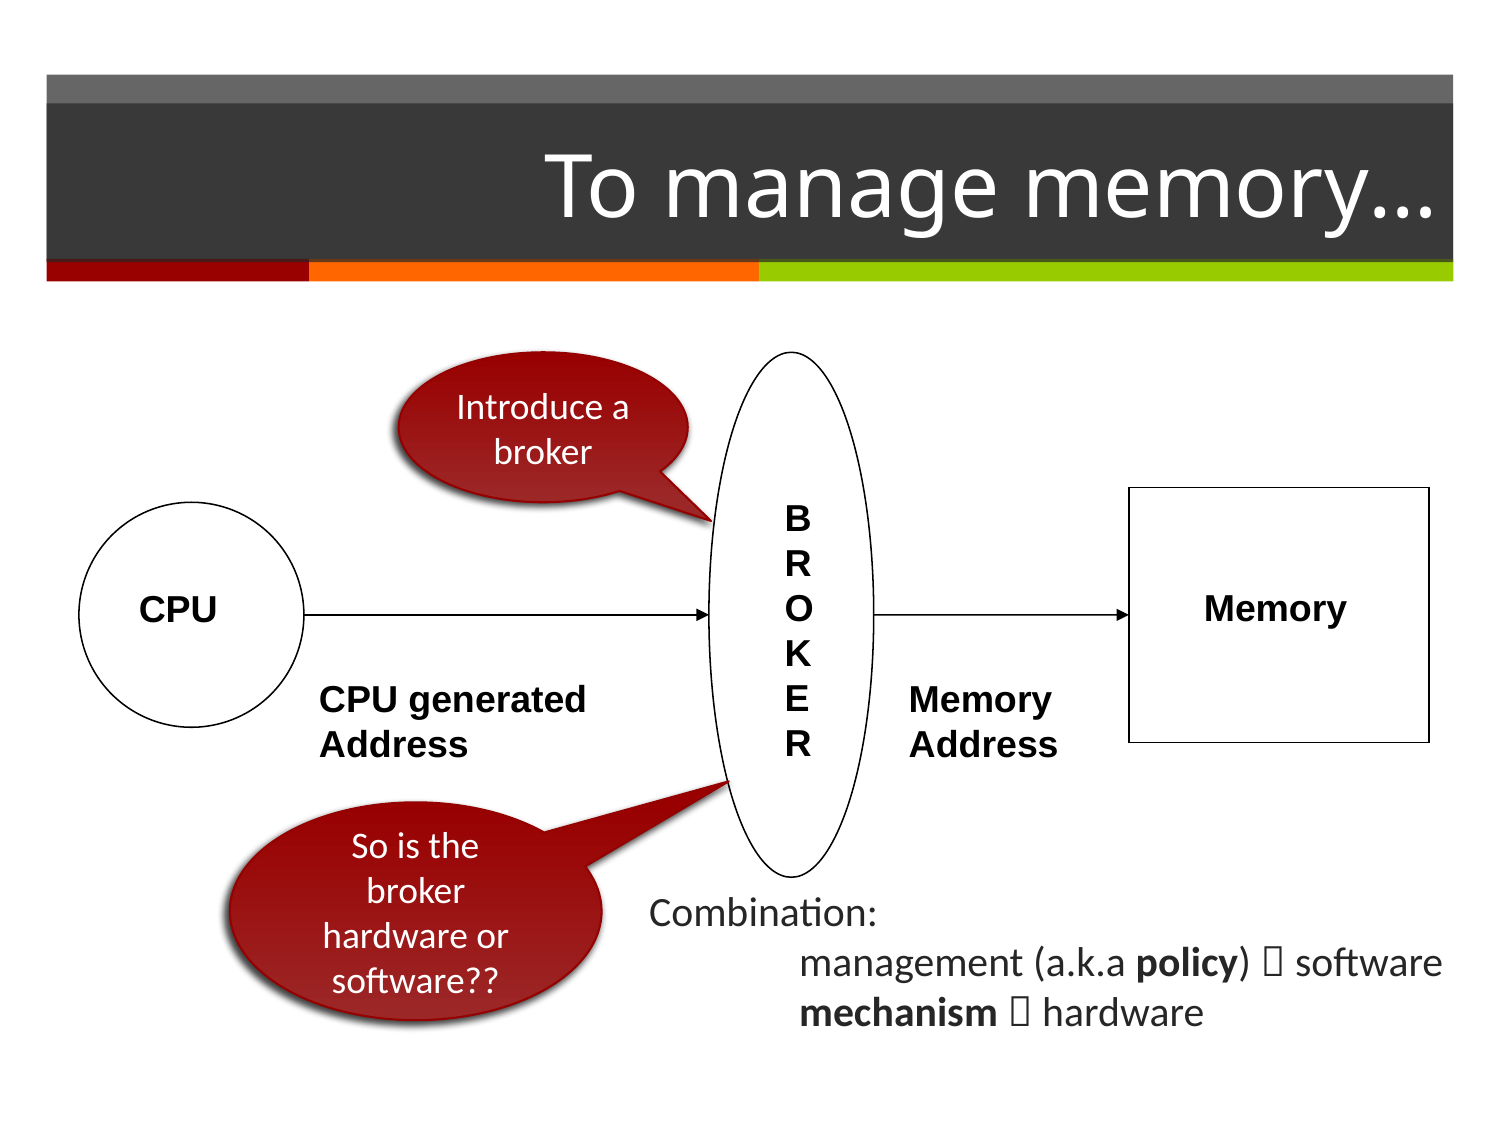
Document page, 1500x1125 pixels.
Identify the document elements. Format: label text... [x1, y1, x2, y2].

text_box So is the broker hardware or software?? [228, 892, 603, 1022]
title To manage memory… [46, 103, 1454, 263]
list Combination: management (a.k.a policy)  software mechanism  hardware [634, 877, 1500, 1125]
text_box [78, 351, 1430, 878]
